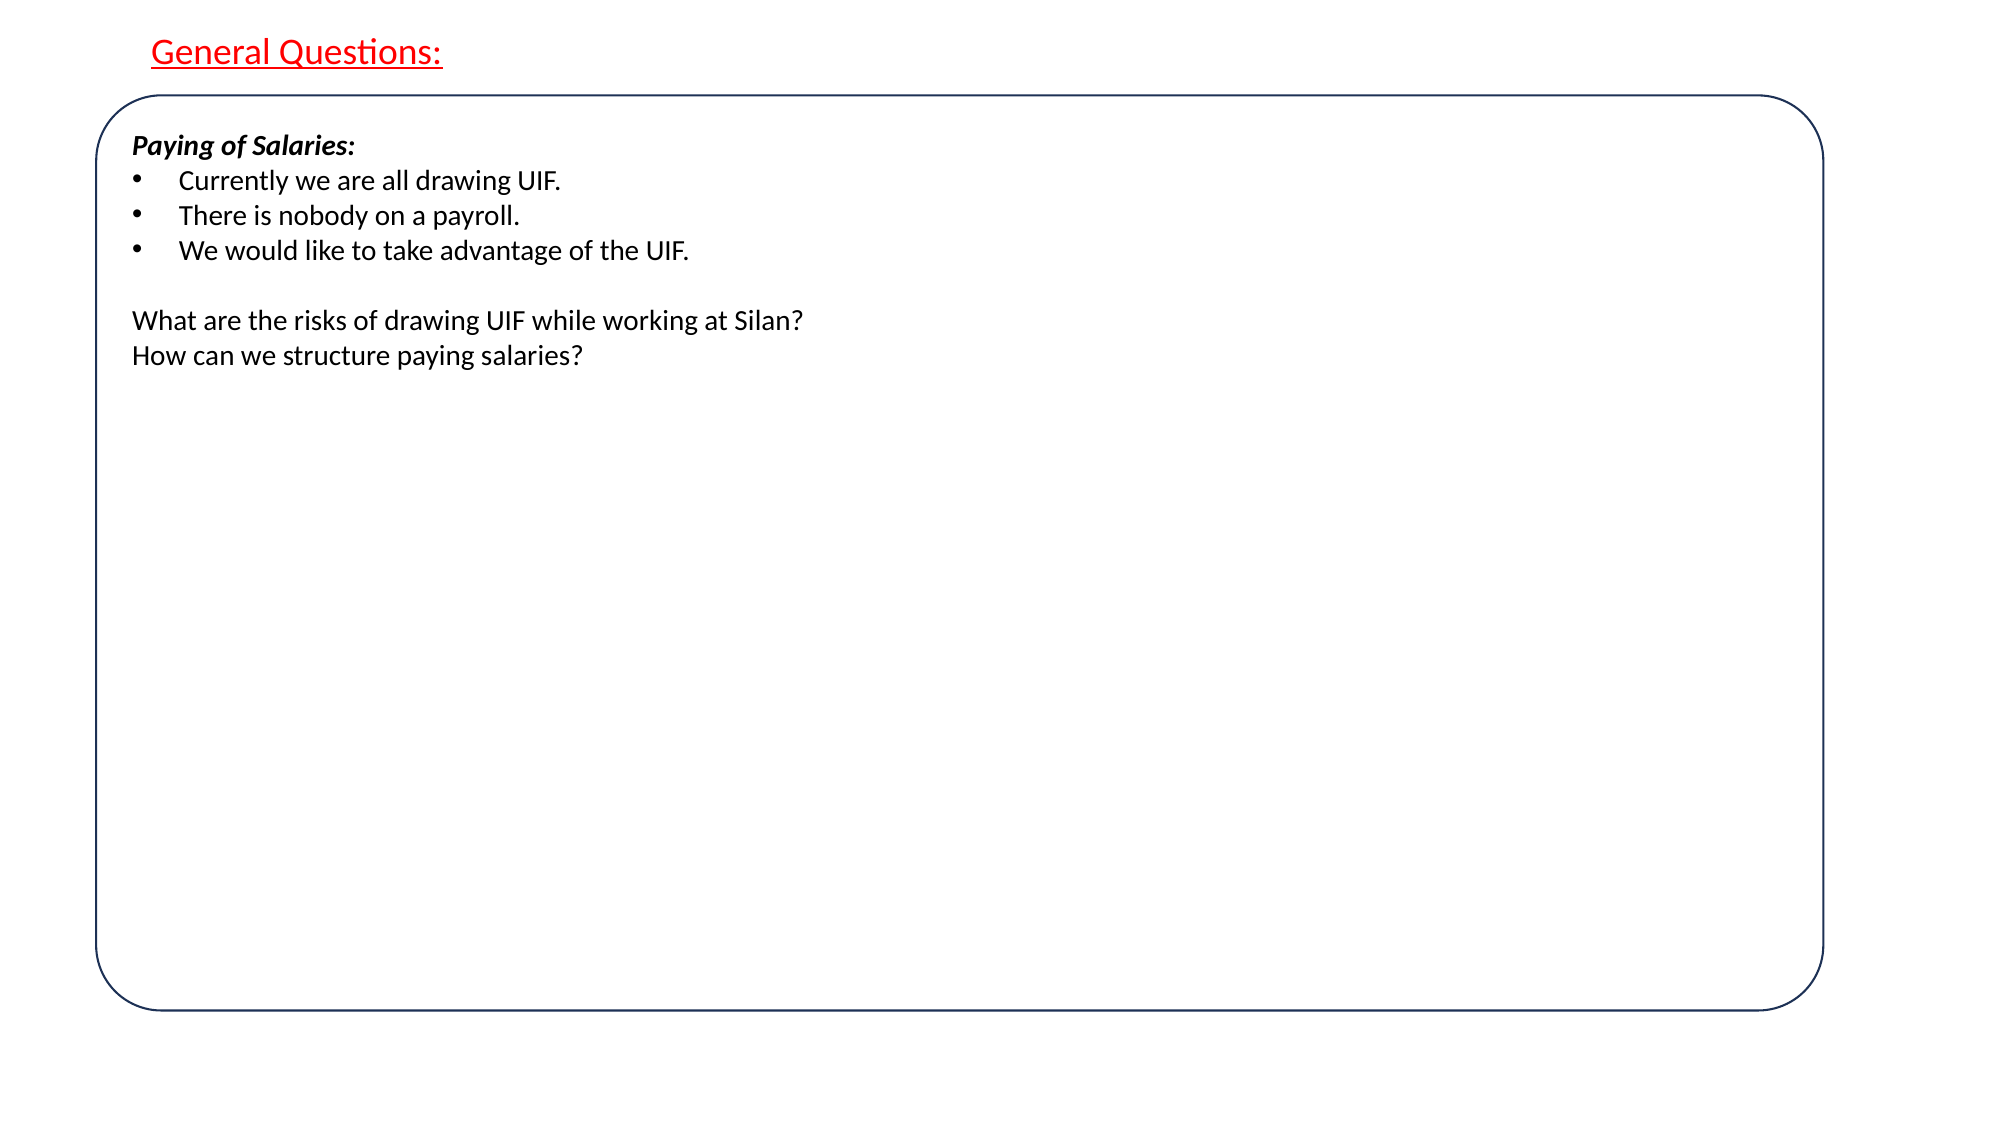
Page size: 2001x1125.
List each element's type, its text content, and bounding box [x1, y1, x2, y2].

text_box General Questions: [136, 19, 458, 80]
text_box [96, 95, 1824, 1011]
